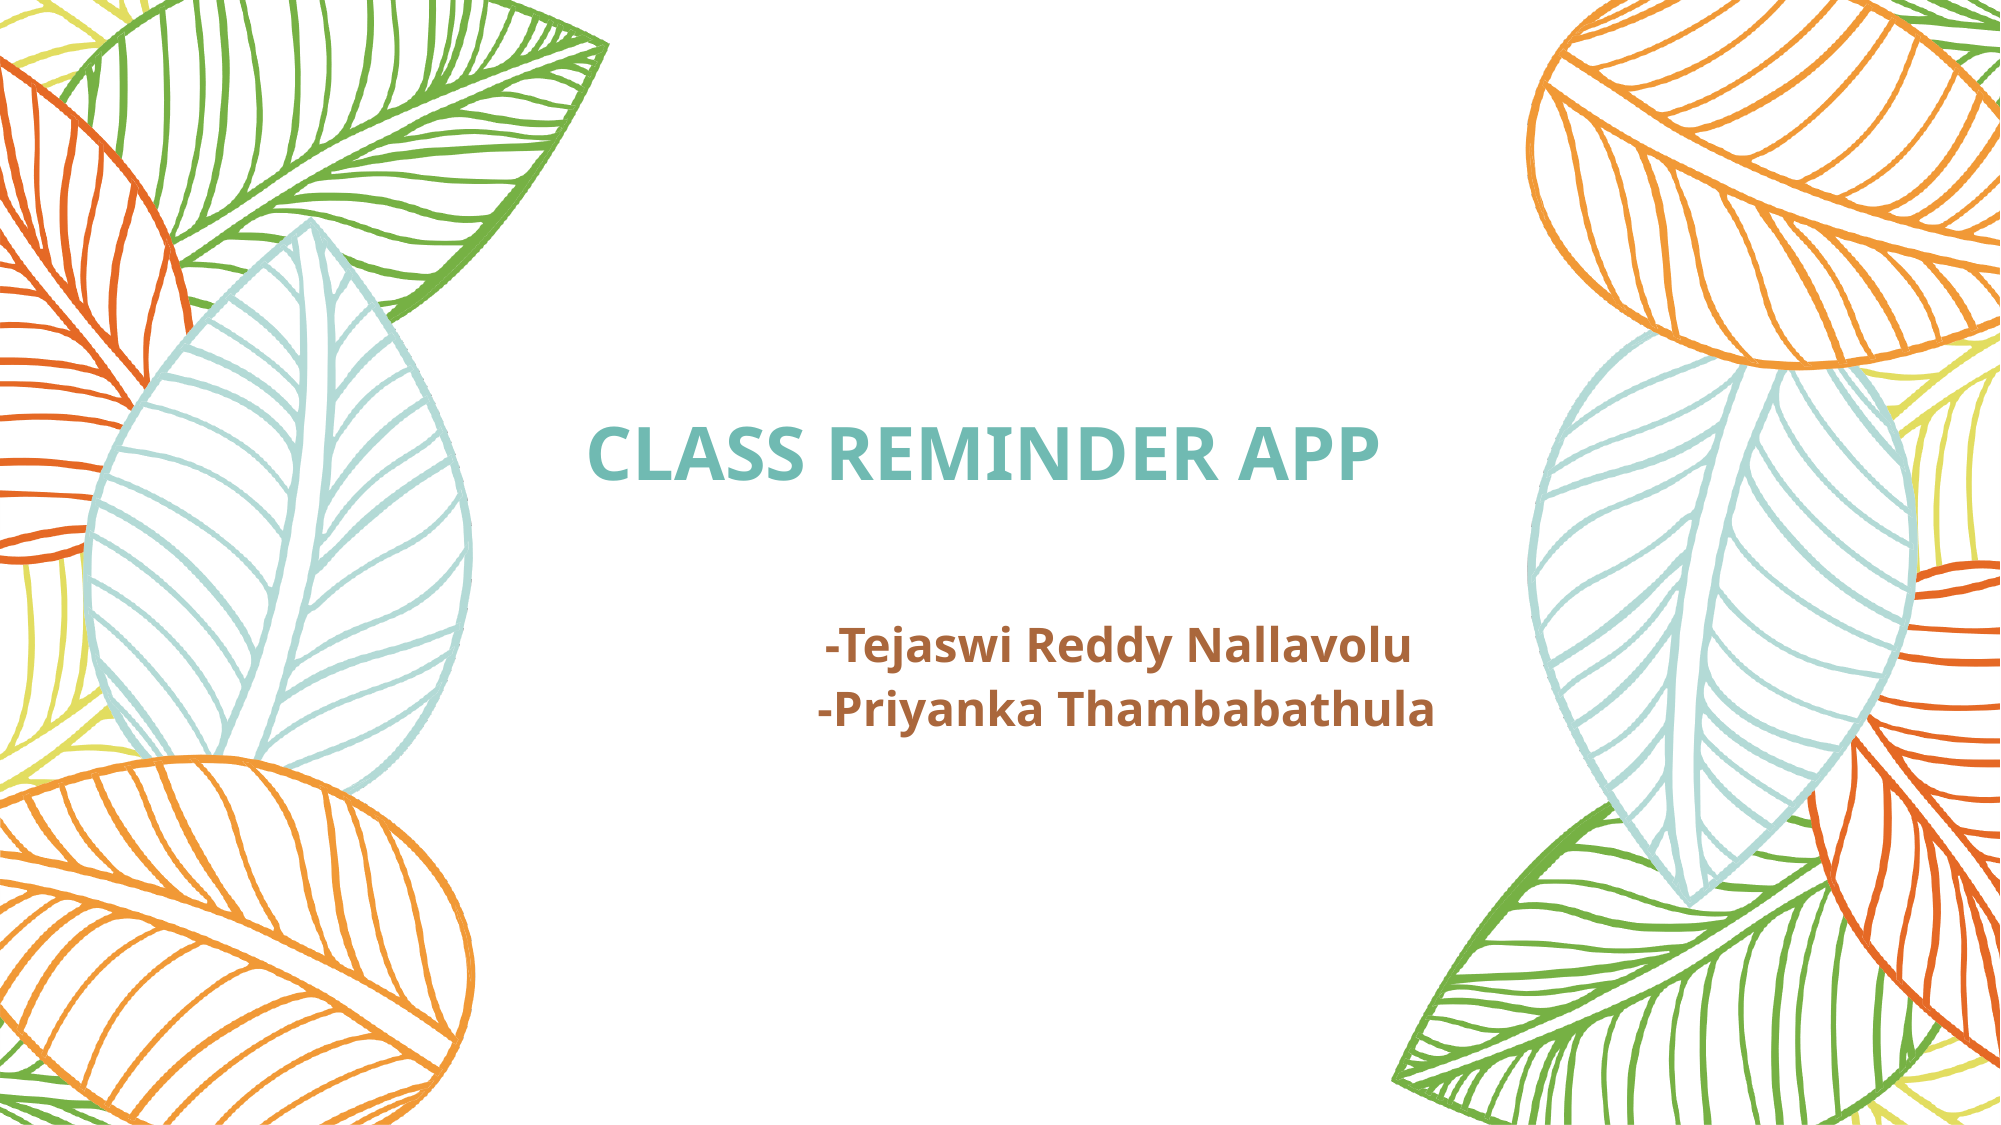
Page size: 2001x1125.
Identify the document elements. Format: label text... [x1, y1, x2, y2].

picture [0, 0, 2000, 1125]
title CLASS REMINDER APP -Tejaswi Reddy Nallavolu -Priyanka Thambabathula [423, 398, 1546, 749]
